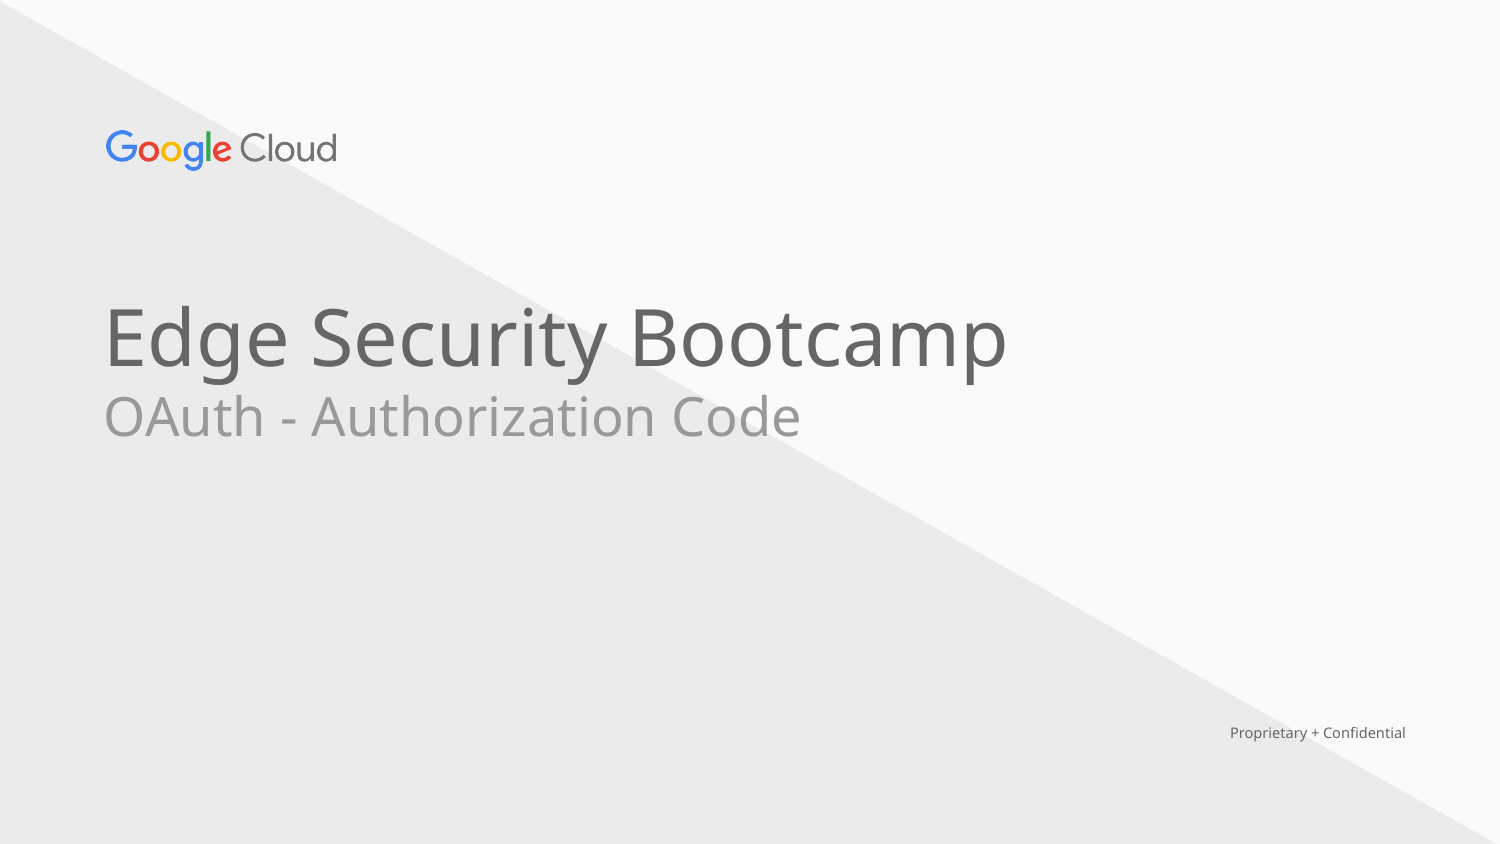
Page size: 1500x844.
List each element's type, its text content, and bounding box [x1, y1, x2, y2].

picture [106, 130, 336, 171]
text_box Edge Security Bootcamp OAuth - Authorization Code [88, 272, 1349, 563]
